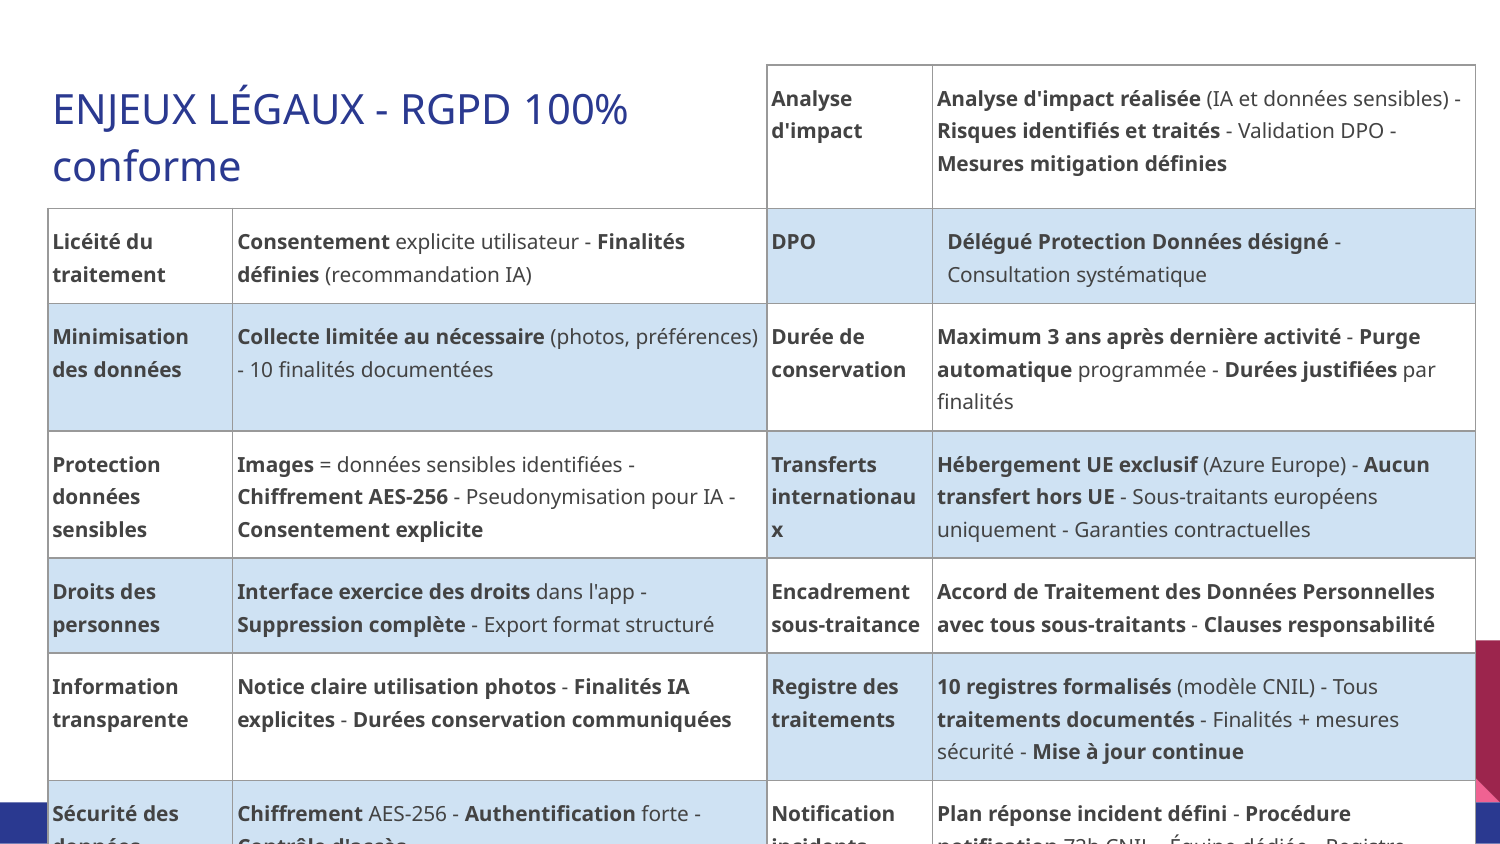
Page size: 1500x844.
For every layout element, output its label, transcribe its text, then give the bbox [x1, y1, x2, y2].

table_header Analyse d'impact [768, 66, 932, 208]
table_cell Hébergement UE exclusif (Azure Europe) - Aucun transfert hors UE - Sous-traitants européens uniquement - Garanties contractuelles [933, 432, 1475, 557]
table_cell Plan réponse incident défini - Procédure notification 72h CNIL - Équipe dédiée - Registre incidents [933, 781, 1475, 844]
table_cell Information transparente [49, 654, 232, 780]
table_header ENJEUX LÉGAUX - RGPD 100% conforme [48, 65, 766, 208]
table_cell Protection données sensibles [49, 432, 232, 557]
table_cell DPO [768, 209, 932, 303]
table_cell Licéité du traitement [49, 209, 232, 303]
table_cell Notification incidents [768, 781, 932, 844]
table_cell Interface exercice des droits dans l'app - Suppression complète - Export format structuré [233, 559, 766, 652]
table_cell Accord de Traitement des Données Personnelles avec tous sous-traitants - Clauses responsabilité [933, 559, 1475, 652]
table_cell Notice claire utilisation photos - Finalités IA explicites - Durées conservation communiquées [233, 654, 766, 780]
table_cell Encadrement sous-traitance [768, 559, 932, 652]
table_cell Transferts internationaux [768, 432, 932, 557]
table_cell Chiffrement AES-256 - Authentification forte - Contrôle d'accès [233, 781, 766, 844]
table_cell Durée de conservation [768, 304, 932, 430]
table_cell Consentement explicite utilisateur - Finalités définies (recommandation IA) [233, 209, 766, 303]
table_cell Sécurité des données [49, 781, 232, 844]
table_cell Droits des personnes [49, 559, 232, 652]
table_cell Registre des traitements [768, 654, 932, 780]
table_cell Collecte limitée au nécessaire (photos, préférences) - 10 finalités documentées [233, 304, 766, 430]
table_cell Minimisation des données [49, 304, 232, 430]
table_cell 10 registres formalisés (modèle CNIL) - Tous traitements documentés - Finalités + mesures sécurité - Mise à jour continue [933, 654, 1475, 780]
table_cell Images = données sensibles identifiées - Chiffrement AES-256 - Pseudonymisation pour IA - Consentement explicite [233, 432, 766, 557]
table_cell Maximum 3 ans après dernière activité - Purge automatique programmée - Durées justifiées par finalités [933, 304, 1475, 430]
table_cell Délégué Protection Données désigné - Consultation systématique [933, 209, 1475, 303]
table_header Analyse d'impact réalisée (IA et données sensibles) - Risques identifiés et traités - Validation DPO - Mesures mitigation définies [933, 66, 1475, 208]
